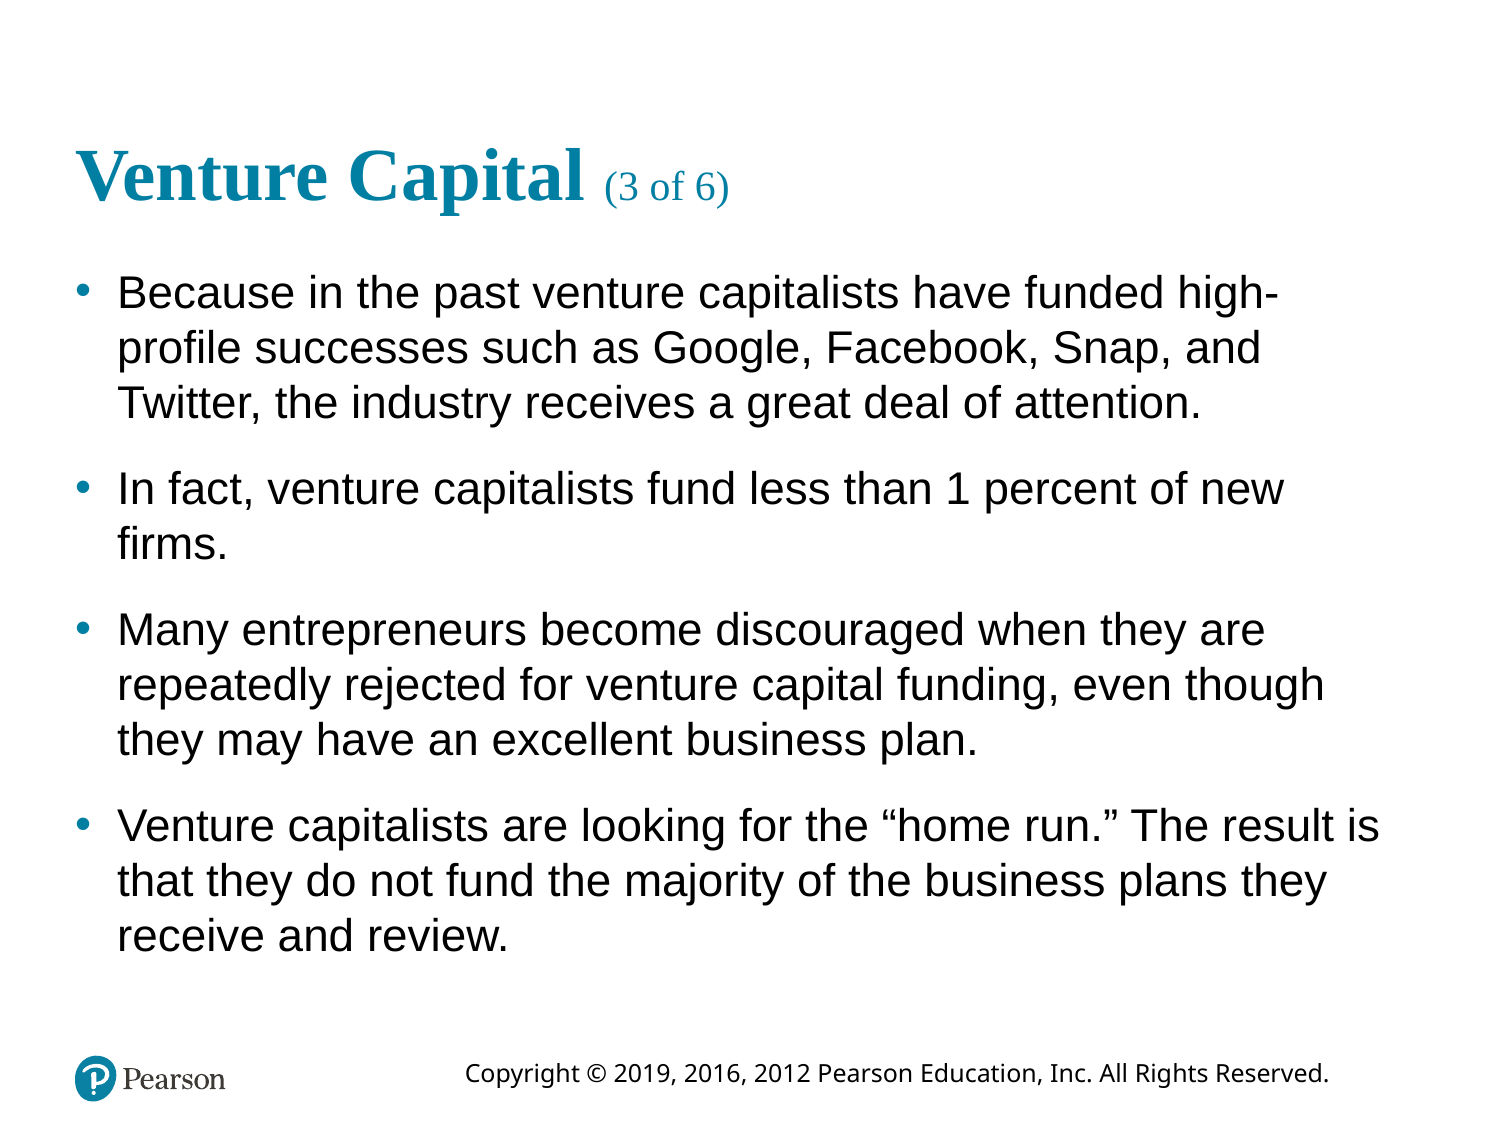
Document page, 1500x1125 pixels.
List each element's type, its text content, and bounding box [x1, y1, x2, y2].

list Because in the past venture capitalists have funded high-profile successes such as Google, Facebook, Snap, and Twitter, the industry receives a great deal of attention. In fact, venture capitalists fund less than 1 percent of new firms. Many entrepreneurs become discouraged when they are repeatedly rejected for venture capital funding, even though they may have an excellent business plan. Venture capitalists are looking for the “home run.” The result is that they do not fund the majority of the business plans they receive and review. [75, 262, 1388, 1005]
title Venture Capital (3 of 6) [75, 35, 1425, 216]
